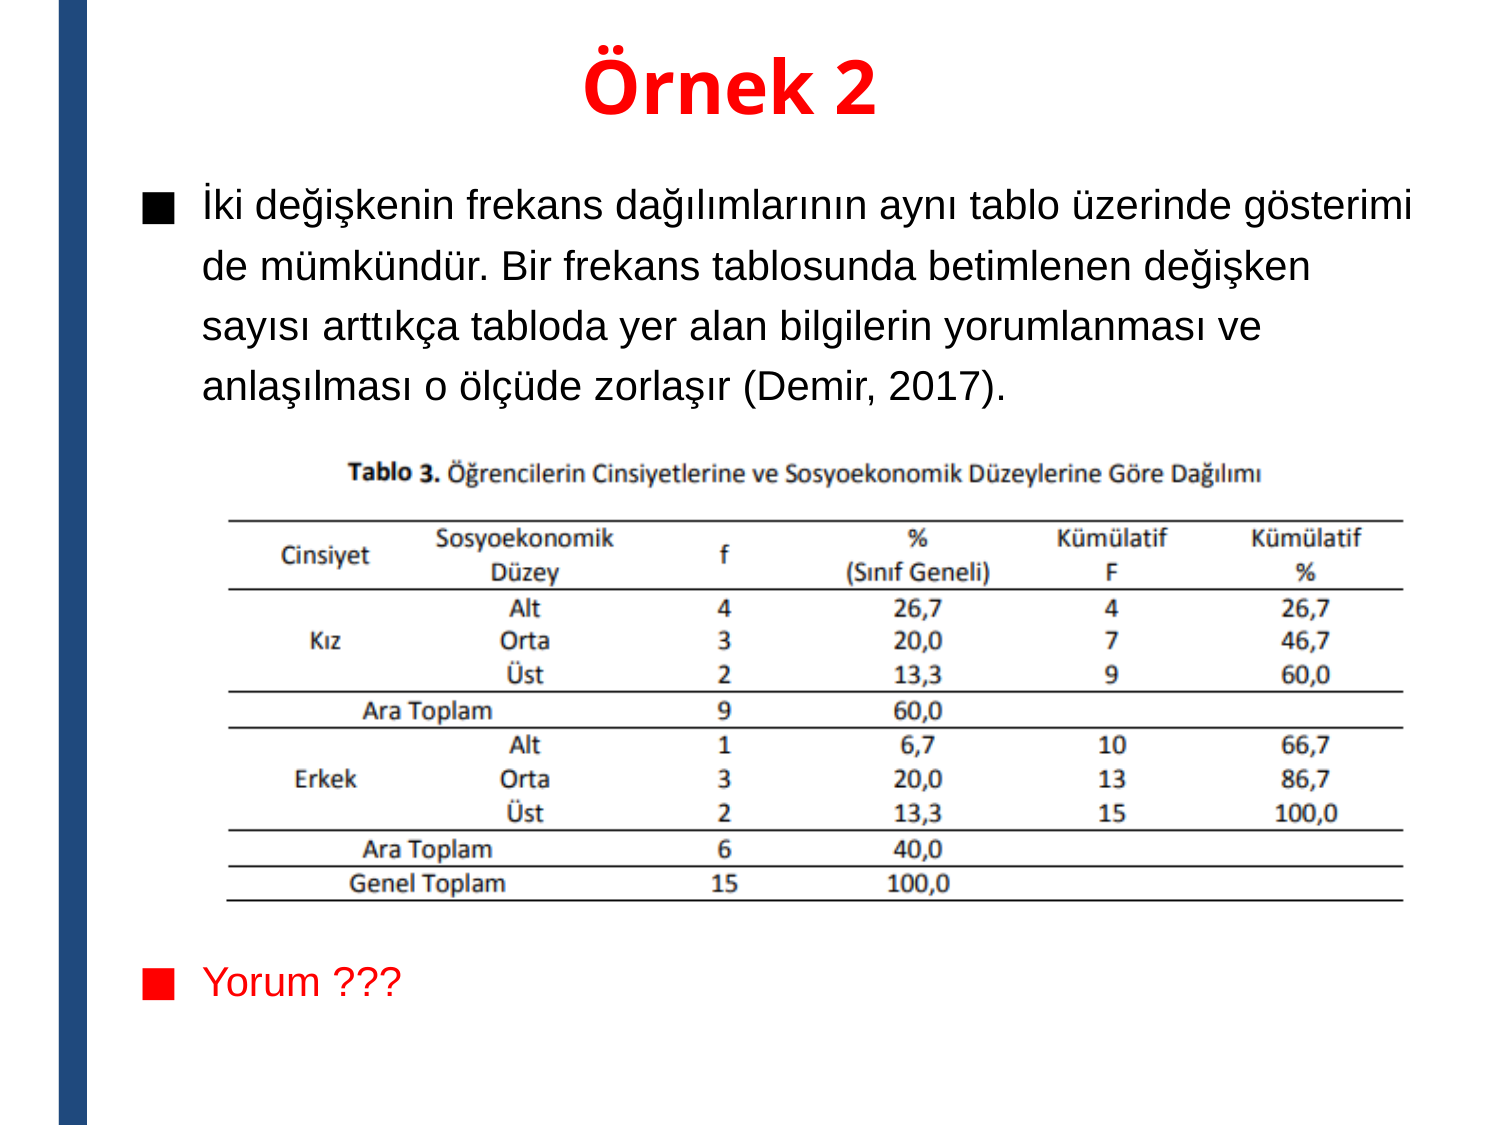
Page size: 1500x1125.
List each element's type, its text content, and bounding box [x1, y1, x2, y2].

picture [225, 456, 1417, 917]
list İki değişkenin frekans dağılımlarının aynı tablo üzerinde gösterimi de mümkündür. Bir frekans tablosunda betimlenen değişken sayısı arttıkça tabloda yer alan bilgilerin yorumlanması ve anlaşılması o ölçüde zorlaşır (Demir, 2017). Yorum ??? [123, 160, 1447, 1083]
title Örnek 2 [88, 42, 1391, 162]
